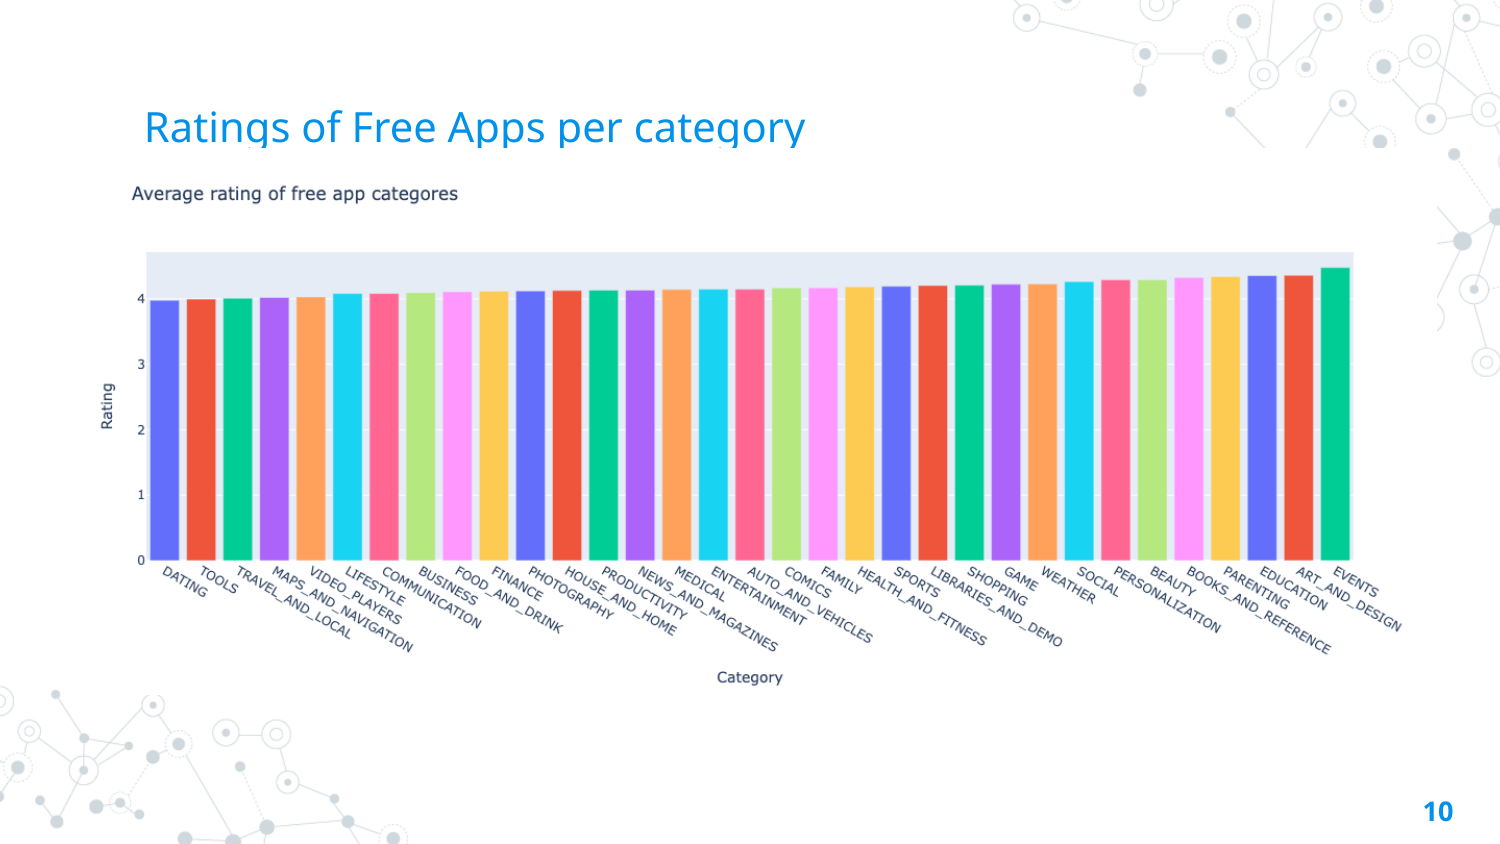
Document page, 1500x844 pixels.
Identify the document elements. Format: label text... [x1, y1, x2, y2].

picture [0, 0, 1500, 844]
title Ratings of Free Apps per category [128, 50, 1372, 147]
slide_number 10 [1378, 779, 1469, 844]
